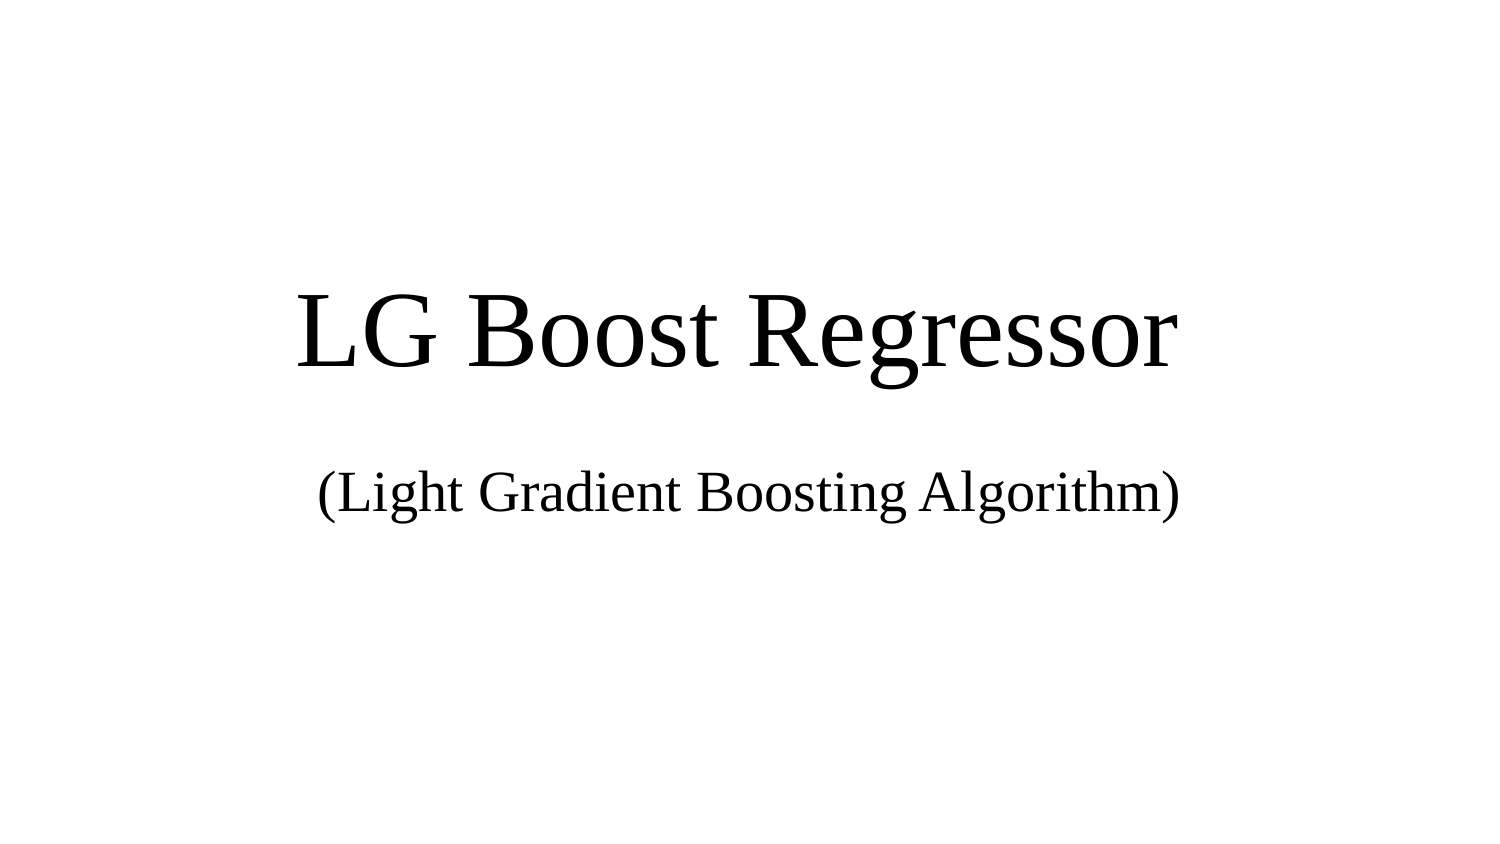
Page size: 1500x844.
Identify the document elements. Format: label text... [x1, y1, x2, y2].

subtitle (Light Gradient Boosting Algorithm) [51, 438, 1449, 569]
title LG Boost Regressor [39, 66, 1437, 404]
